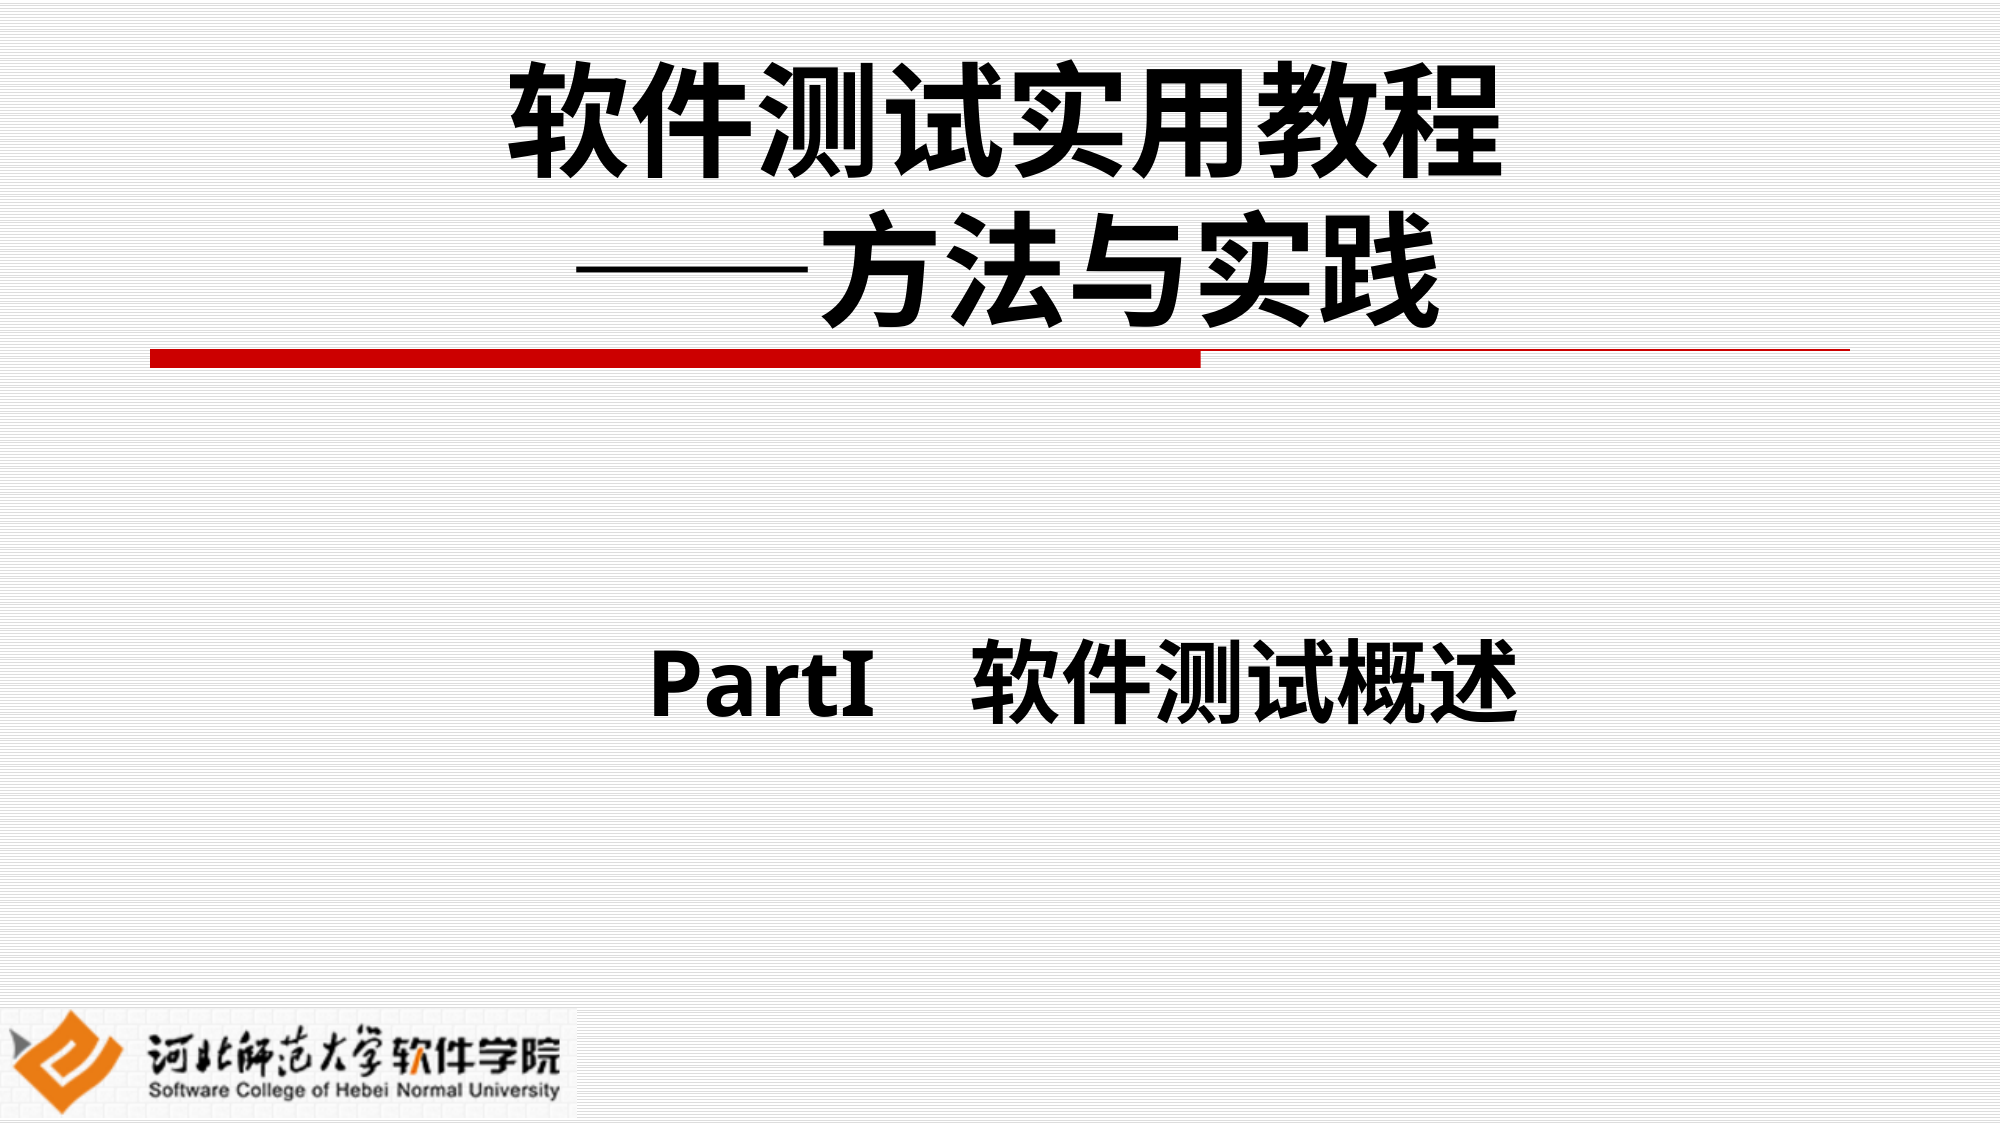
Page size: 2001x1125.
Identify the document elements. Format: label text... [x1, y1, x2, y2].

title 软件测试实用教程 ——方法与实践 [155, 124, 1856, 350]
picture [0, 1007, 577, 1118]
subtitle PartI 软件测试概述 [316, 562, 1850, 825]
